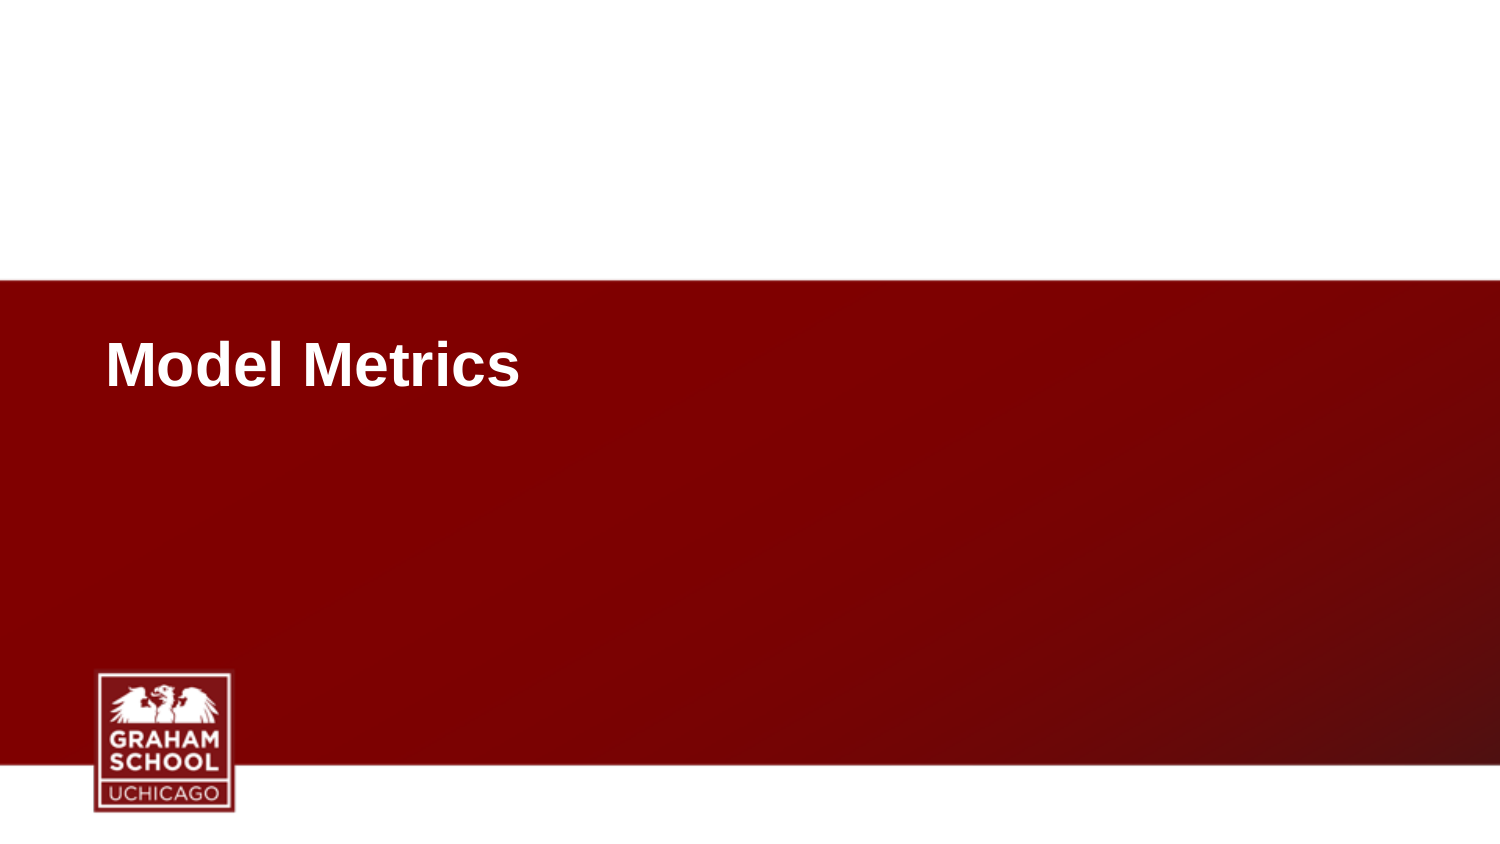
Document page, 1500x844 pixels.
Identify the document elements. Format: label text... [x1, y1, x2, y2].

picture [0, 0, 1500, 844]
title Model Metrics [93, 326, 1407, 400]
